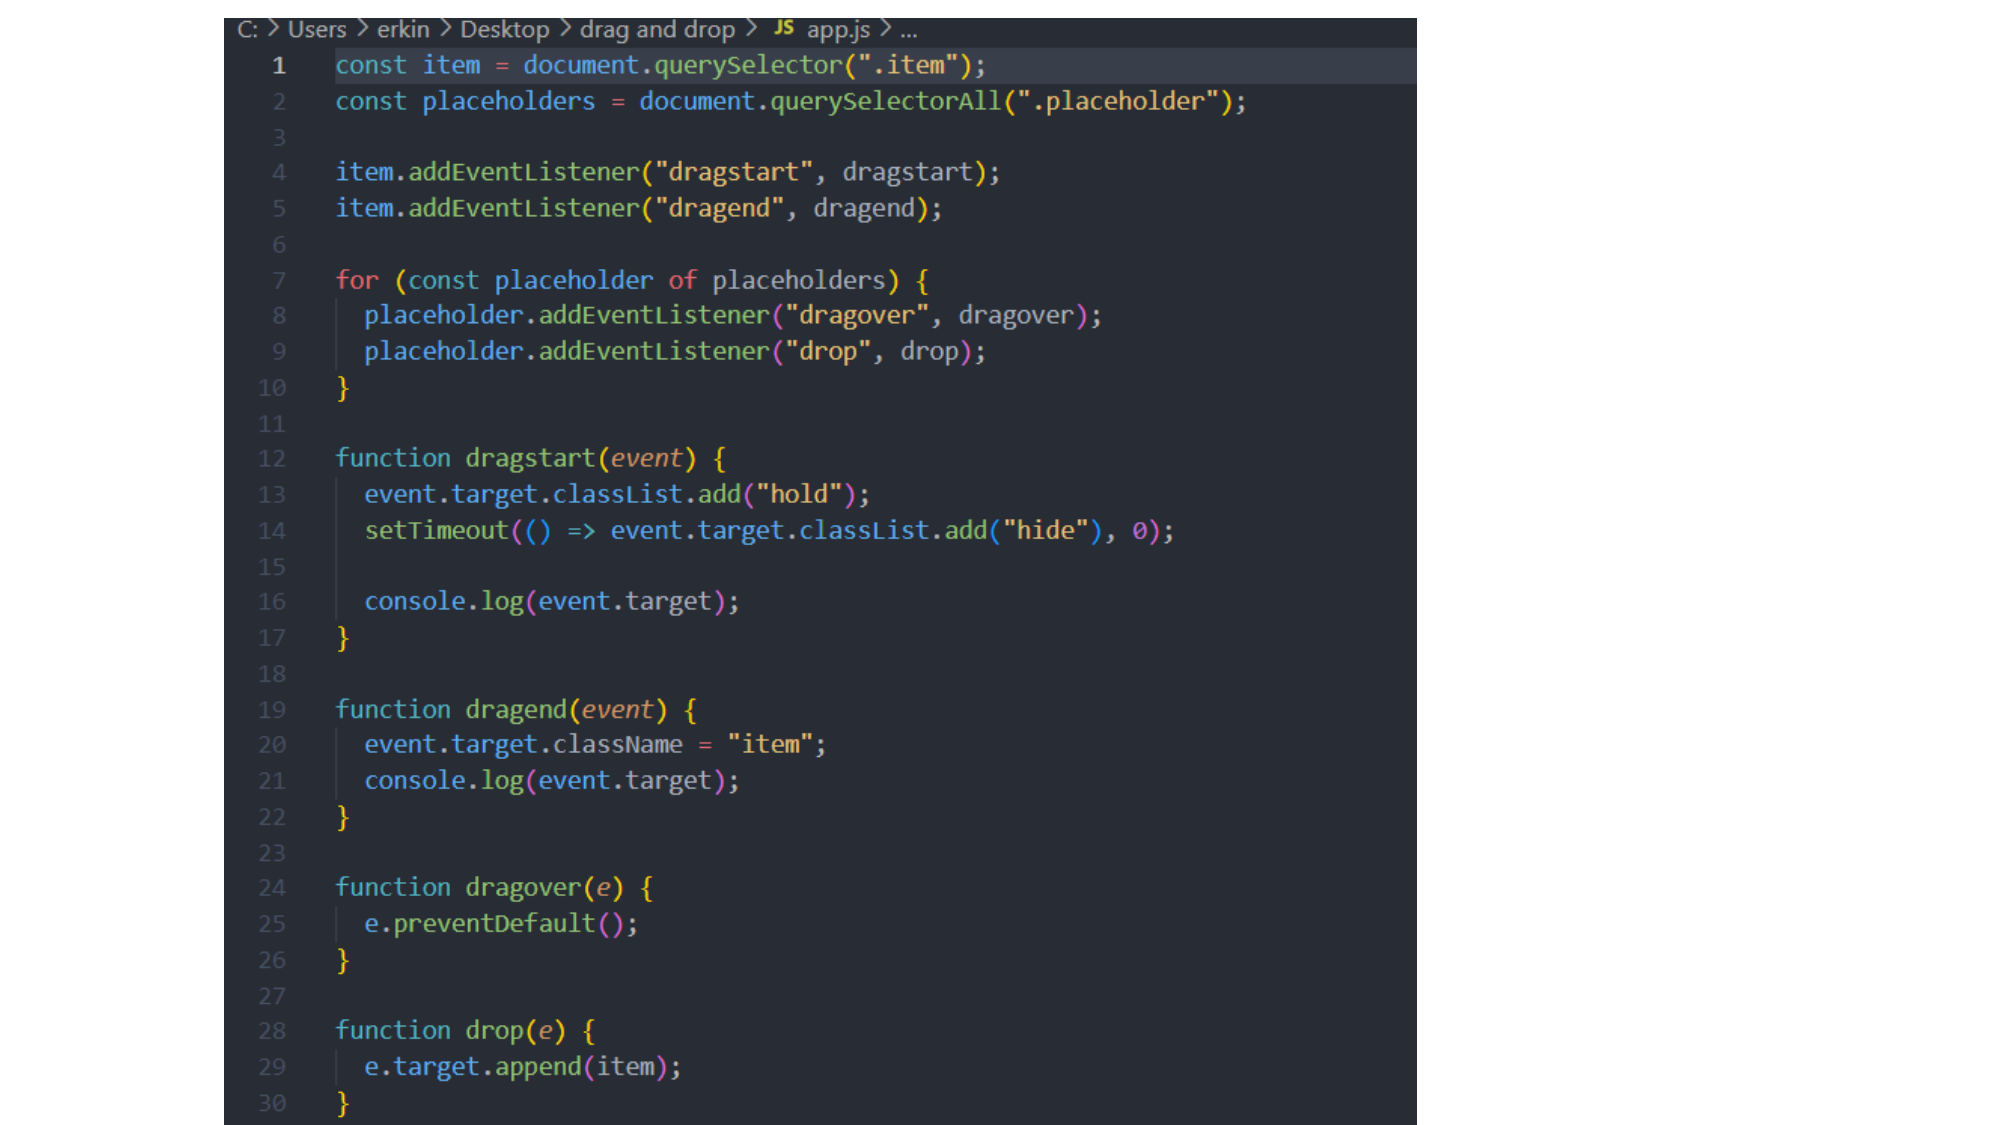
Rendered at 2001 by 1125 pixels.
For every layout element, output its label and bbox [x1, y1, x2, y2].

picture [224, 18, 1417, 1125]
